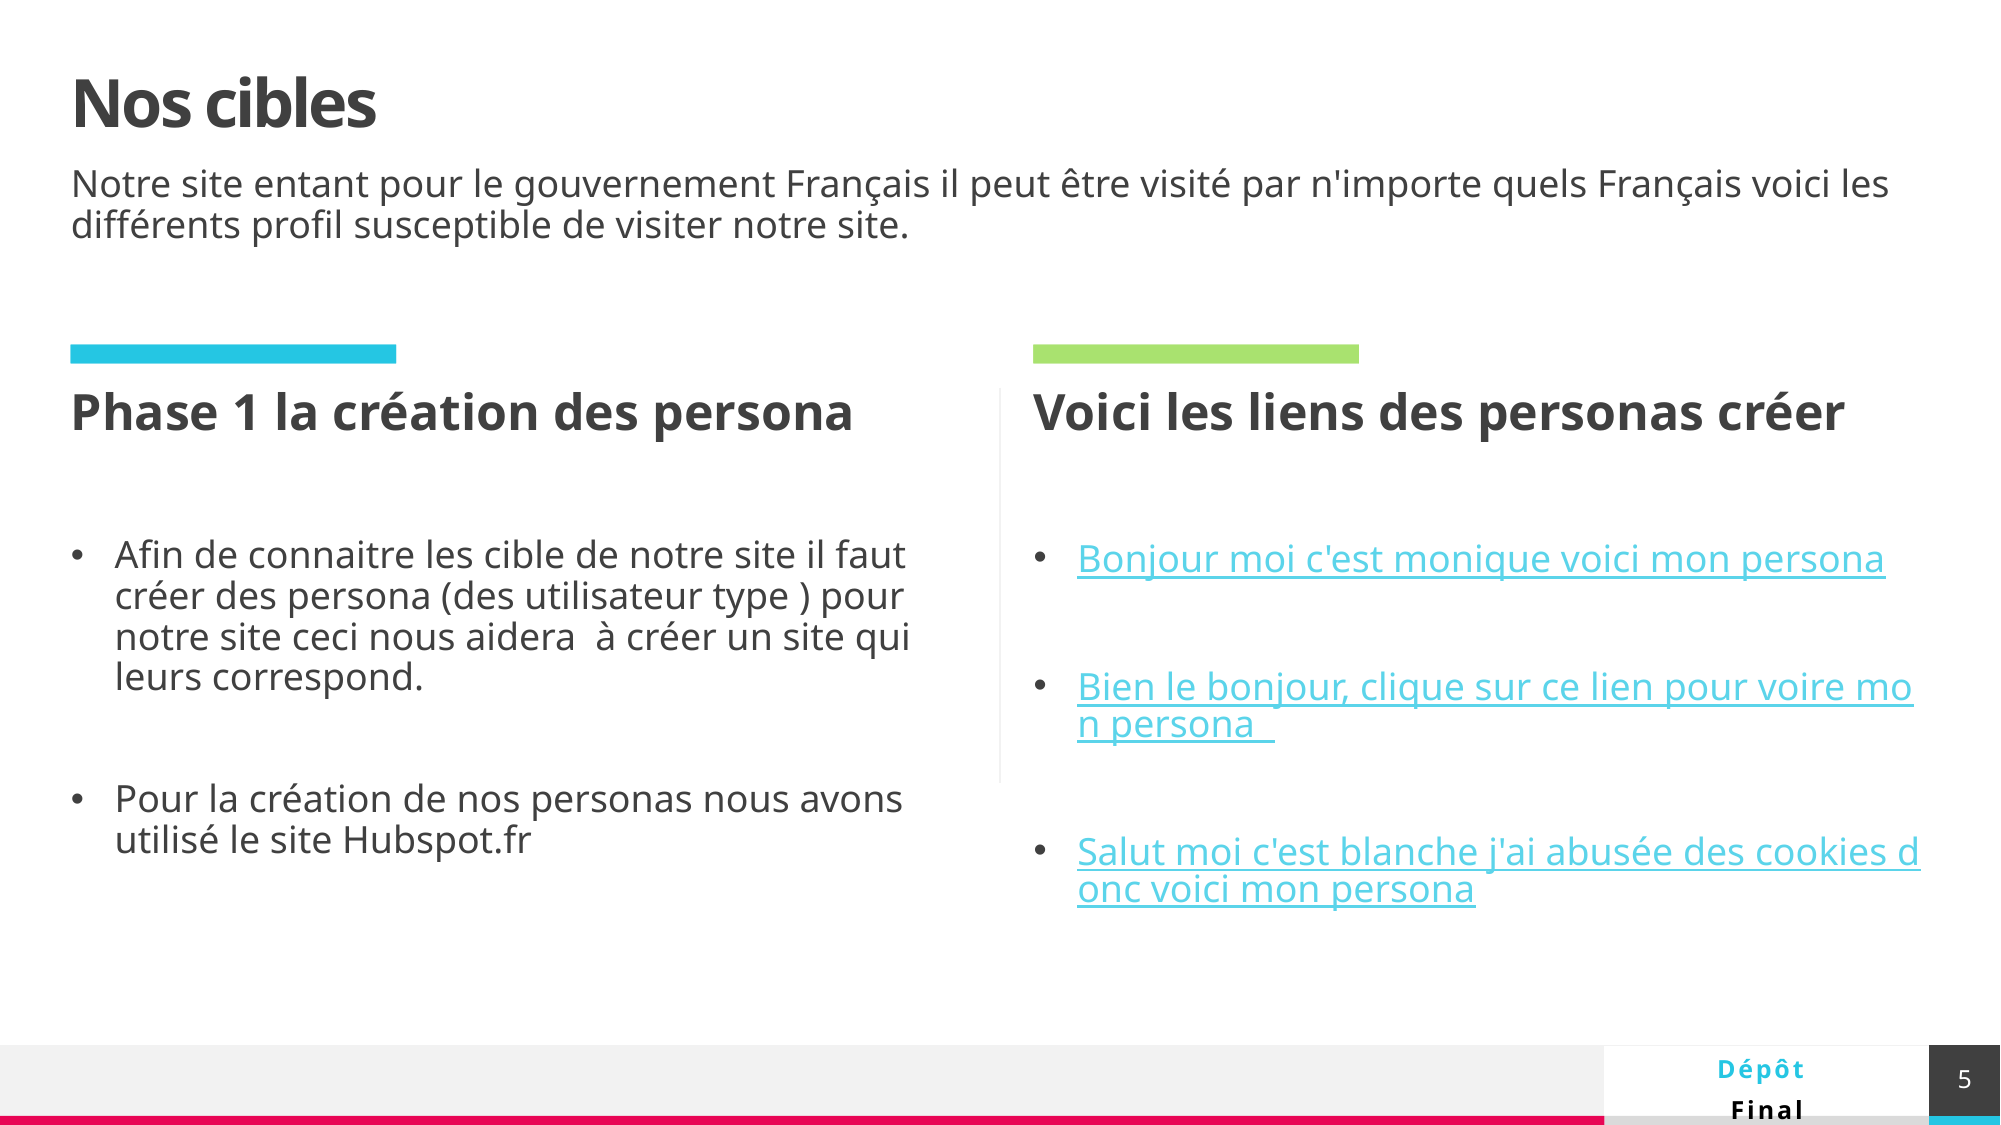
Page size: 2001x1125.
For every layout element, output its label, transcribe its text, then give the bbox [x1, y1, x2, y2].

list Afin de connaitre les cible de notre site il faut créer des persona (des utilisateur type ) pour notre site ceci nous aidera à créer un site qui leurs correspond. Pour la création de nos personas nous avons utilisé le site Hubspot.fr [70, 470, 969, 1025]
text_box [70, 343, 397, 364]
list Notre site entant pour le gouvernement Français il peut être visité par n'importe quels Français voici les différents profil susceptible de visiter notre site. [70, 165, 1931, 225]
title Nos cibles [70, 70, 1932, 142]
slide_number 5 [1929, 1045, 2000, 1116]
text_box Dépôt Final [1680, 1044, 1854, 1125]
text_box [1032, 343, 1360, 364]
list Voici les liens des personas créer [1033, 387, 1932, 447]
list Phase 1 la création des persona [70, 387, 969, 447]
list Bonjour moi c'est monique voici mon persona Bien le bonjour, clique sur ce lien pour voire mon persona Salut moi c'est blanche j'ai abusée des cookies donc voici mon persona [1033, 470, 1932, 1025]
